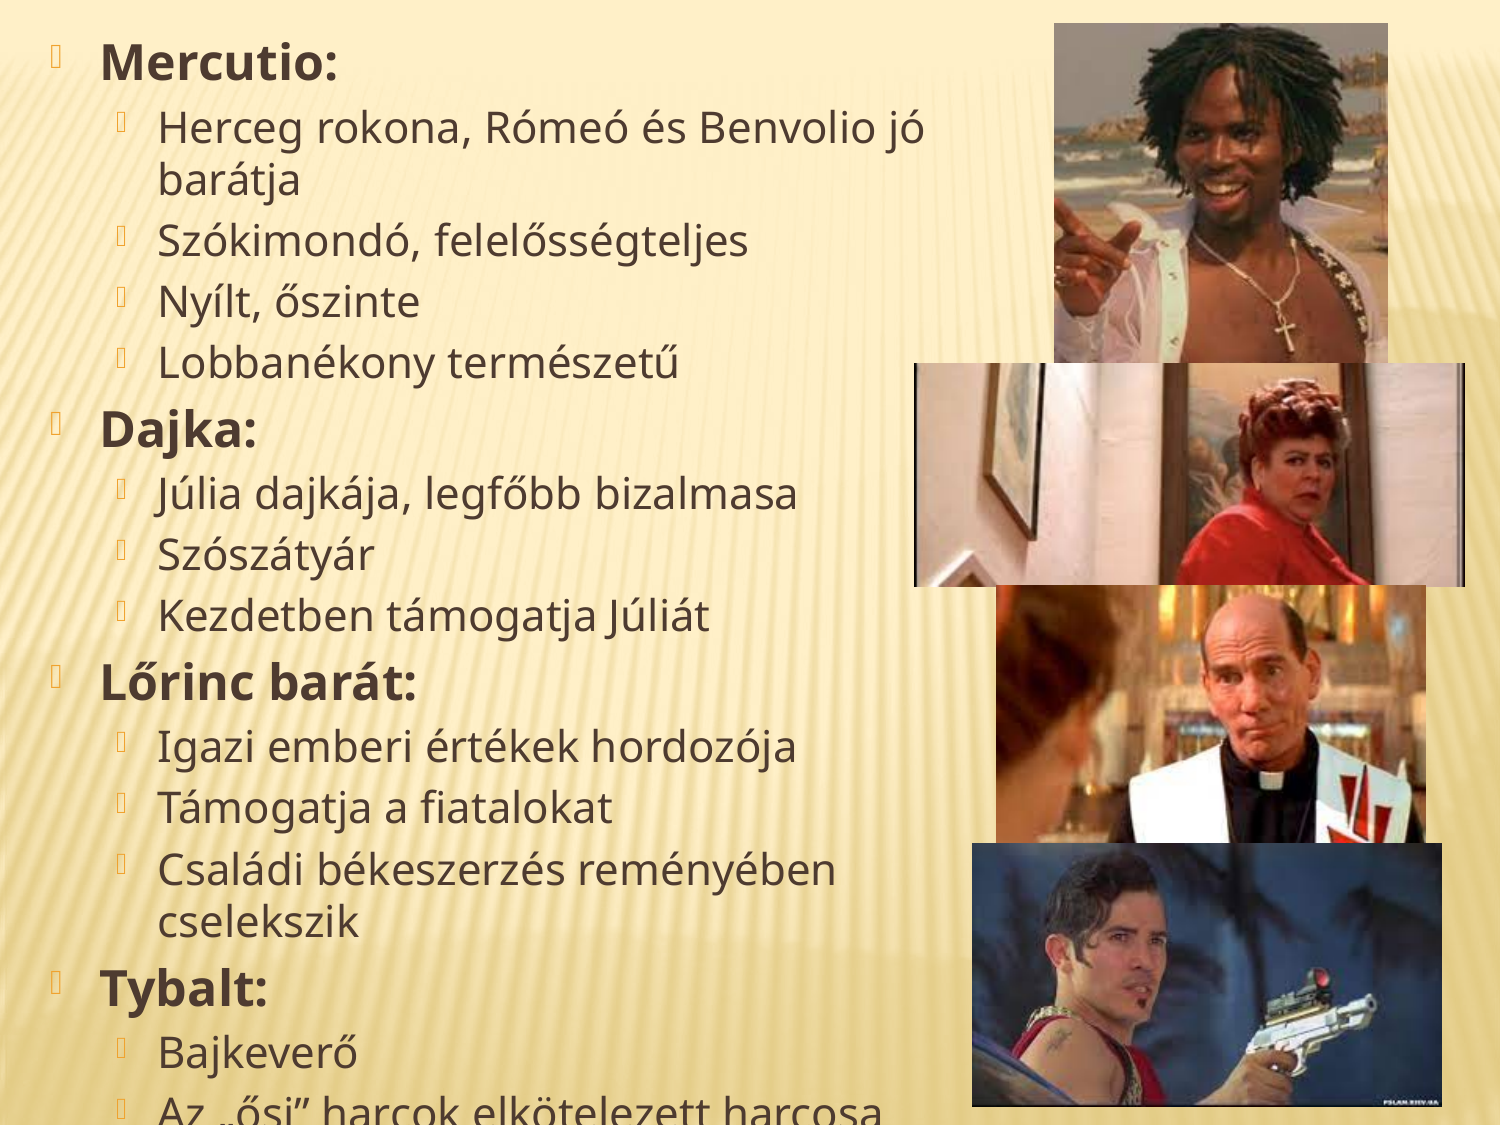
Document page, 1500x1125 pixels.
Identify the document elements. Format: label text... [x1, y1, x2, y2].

picture [914, 23, 1466, 1107]
list Mercutio: Herceg rokona, Rómeó és Benvolio jó barátja Szókimondó, felelősségteljes Nyílt, őszinte Lobbanékony természetű Dajka: Júlia dajkája, legfőbb bizalmasa Szószátyár Kezdetben támogatja Júliát Lőrinc barát: Igazi emberi értékek hordozója Támogatja a fiatalokat Családi békeszerzés reményében cselekszik Tybalt: Bajkeverő Az „ősi” harcok elkötelezett harcosa [35, 23, 997, 1125]
